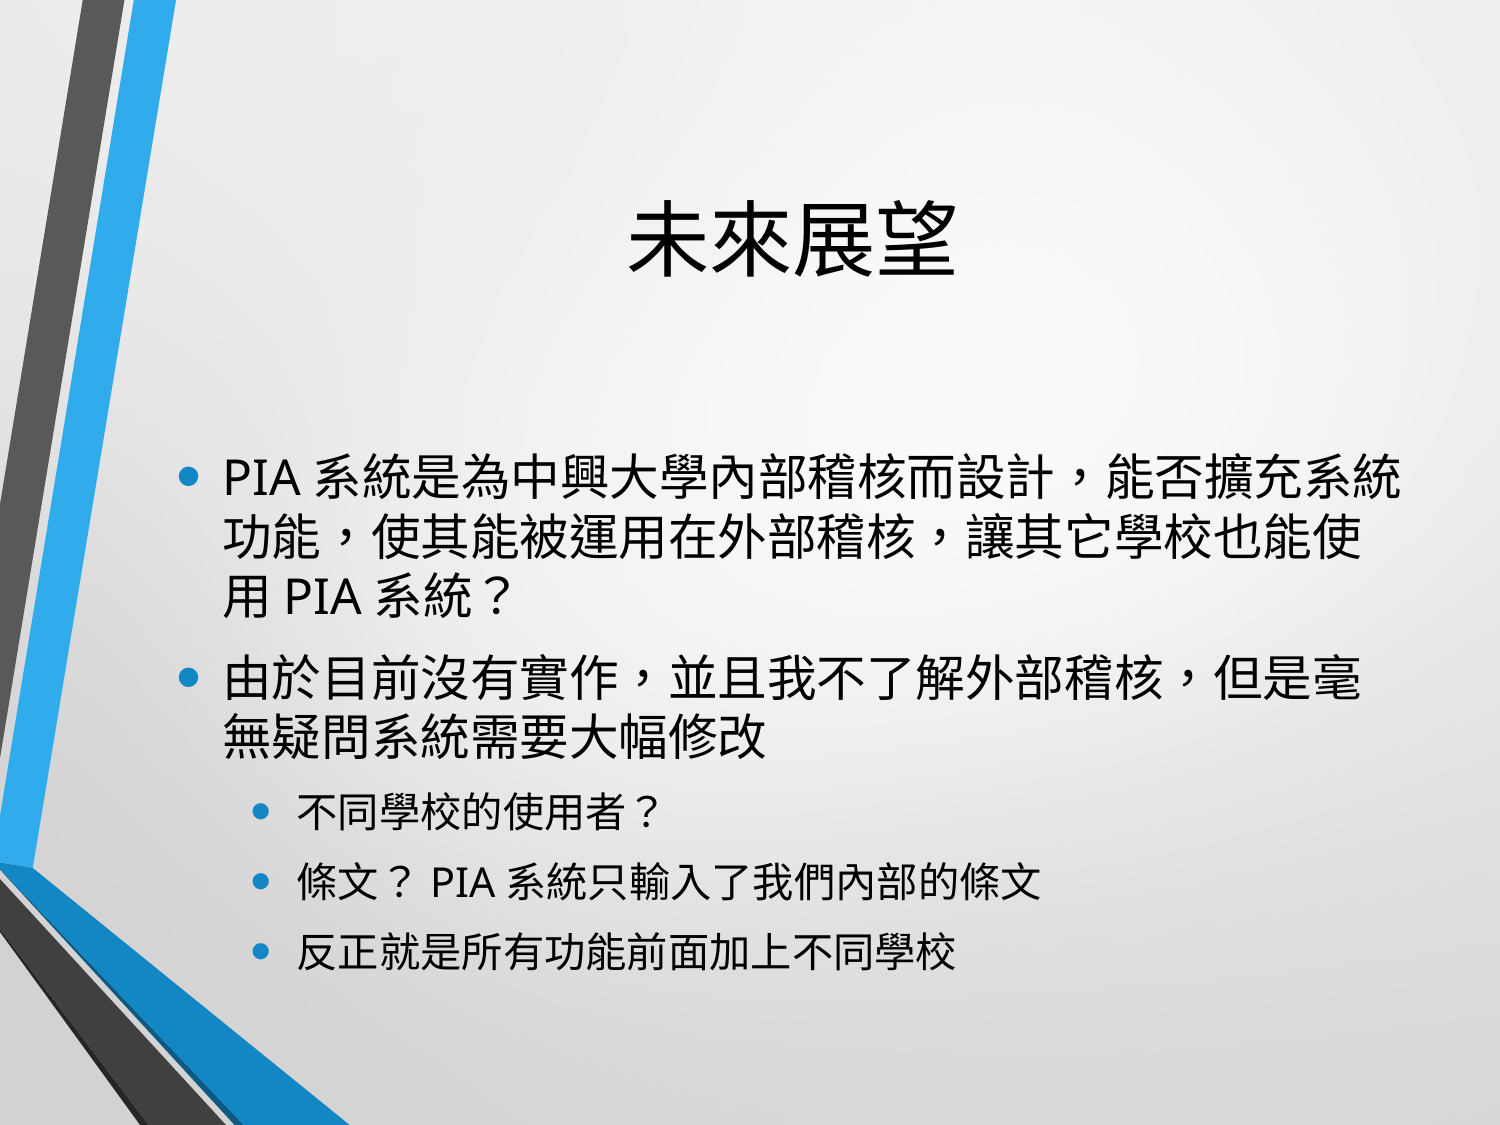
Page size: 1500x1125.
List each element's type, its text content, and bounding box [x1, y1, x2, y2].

title 未來展望 [161, 75, 1425, 400]
list PIA系統是為中興大學內部稽核而設計，能否擴充系統功能，使其能被運用在外部稽核，讓其它學校也能使用PIA系統？ 由於目前沒有實作，並且我不了解外部稽核，但是毫無疑問系統需要大幅修改 不同學校的使用者？ 條文？PIA系統只輸入了我們內部的條文 反正就是所有功能前面加上不同學校 [161, 437, 1425, 985]
